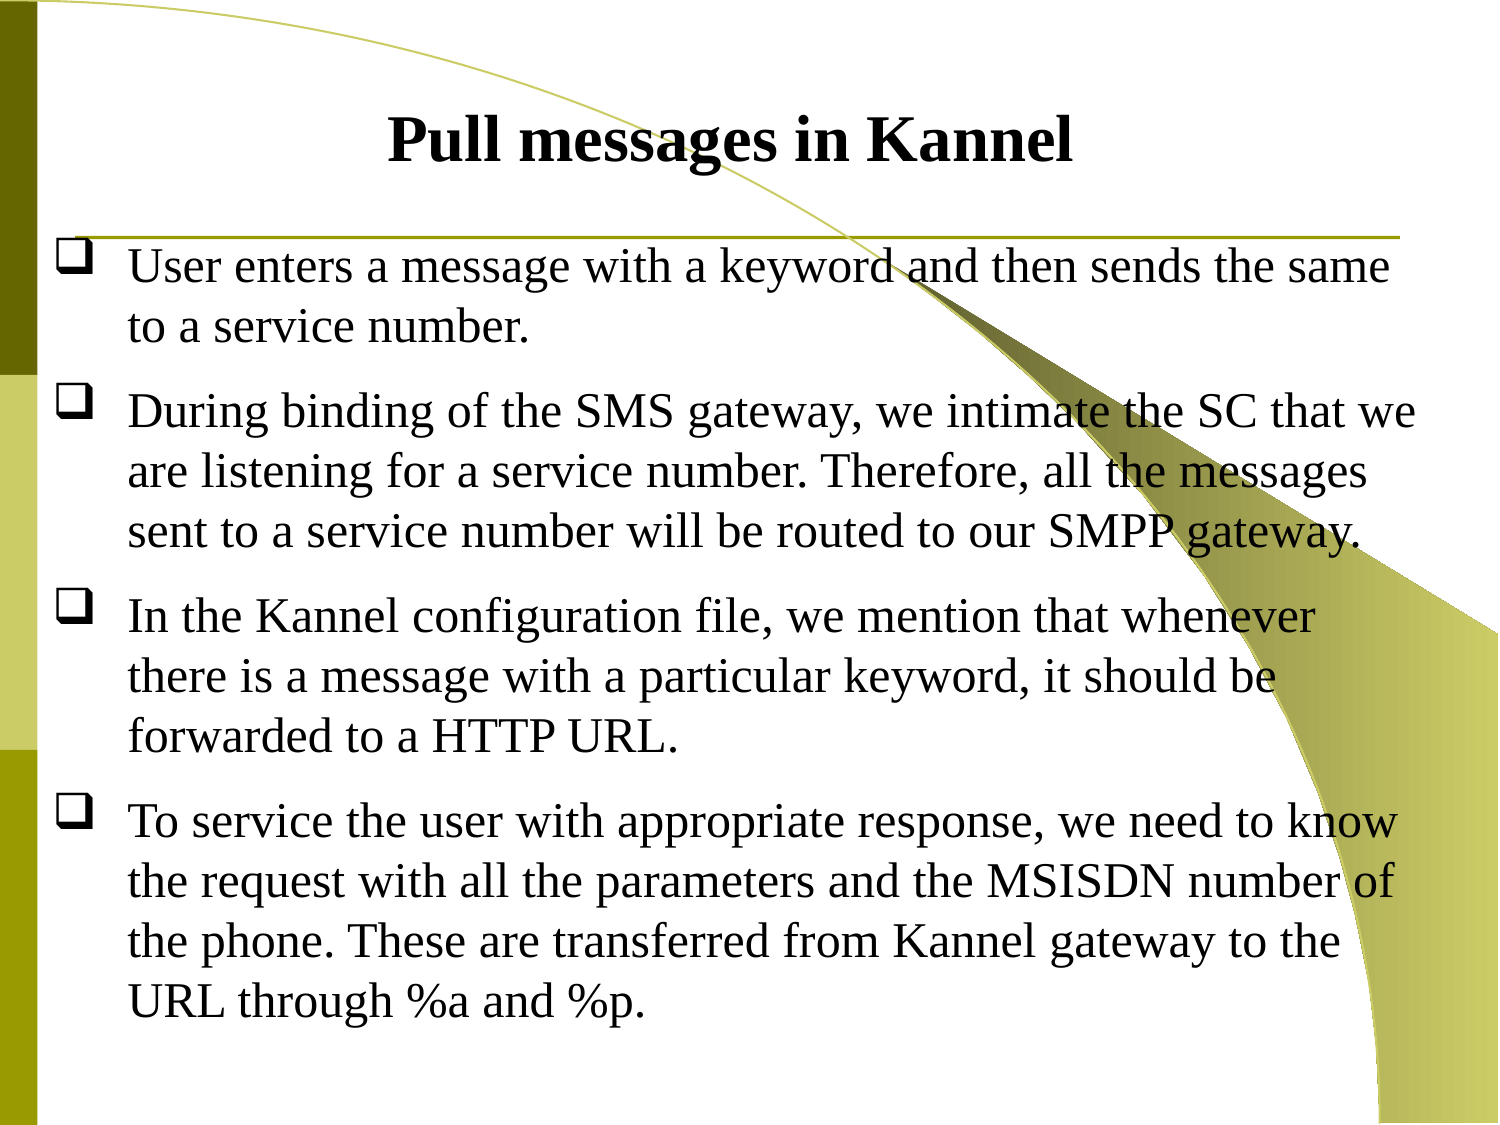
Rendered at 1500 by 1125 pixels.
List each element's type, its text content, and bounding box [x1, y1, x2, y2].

text_box User enters a message with a keyword and then sends the same to a service number. During binding of the SMS gateway, we intimate the SC that we are listening for a service number. Therefore, all the messages sent to a service number will be routed to our SMPP gateway. In the Kannel configuration file, we mention that whenever there is a message with a particular keyword, it should be forwarded to a HTTP URL. To service the user with appropriate response, we need to know the request with all the parameters and the MSISDN number of the phone. These are transferred from Kannel gateway to the URL through %a and %p. [37, 224, 1438, 1035]
text_box Pull messages in Kannel [62, 87, 1400, 183]
